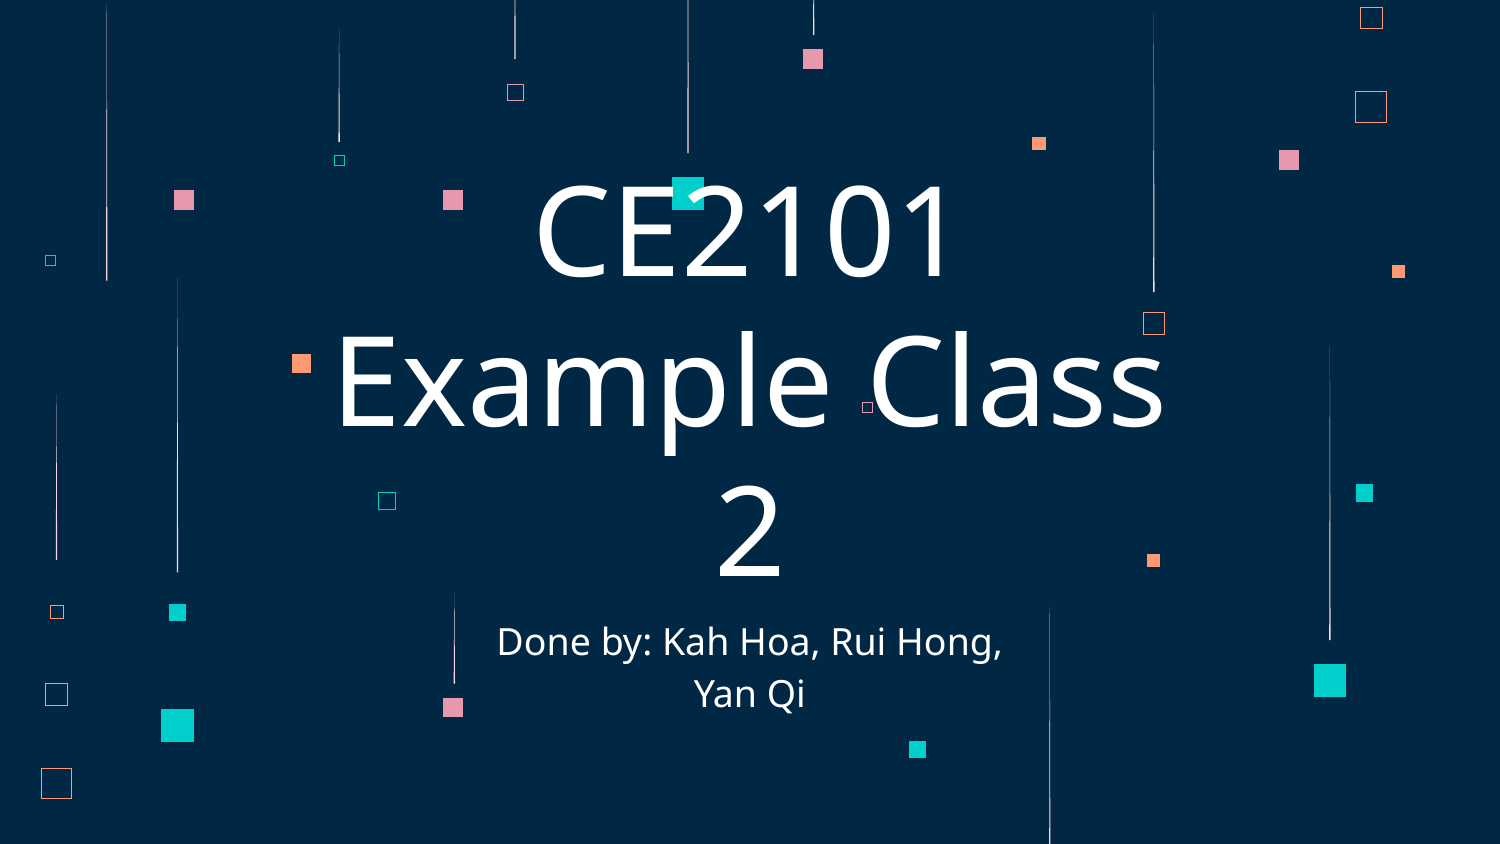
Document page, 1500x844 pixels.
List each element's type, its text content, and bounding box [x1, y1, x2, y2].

title CE2101 Example Class 2 [268, 200, 1232, 553]
subtitle Done by: Kah Hoa, Rui Hong, Yan Qi [479, 596, 1021, 727]
